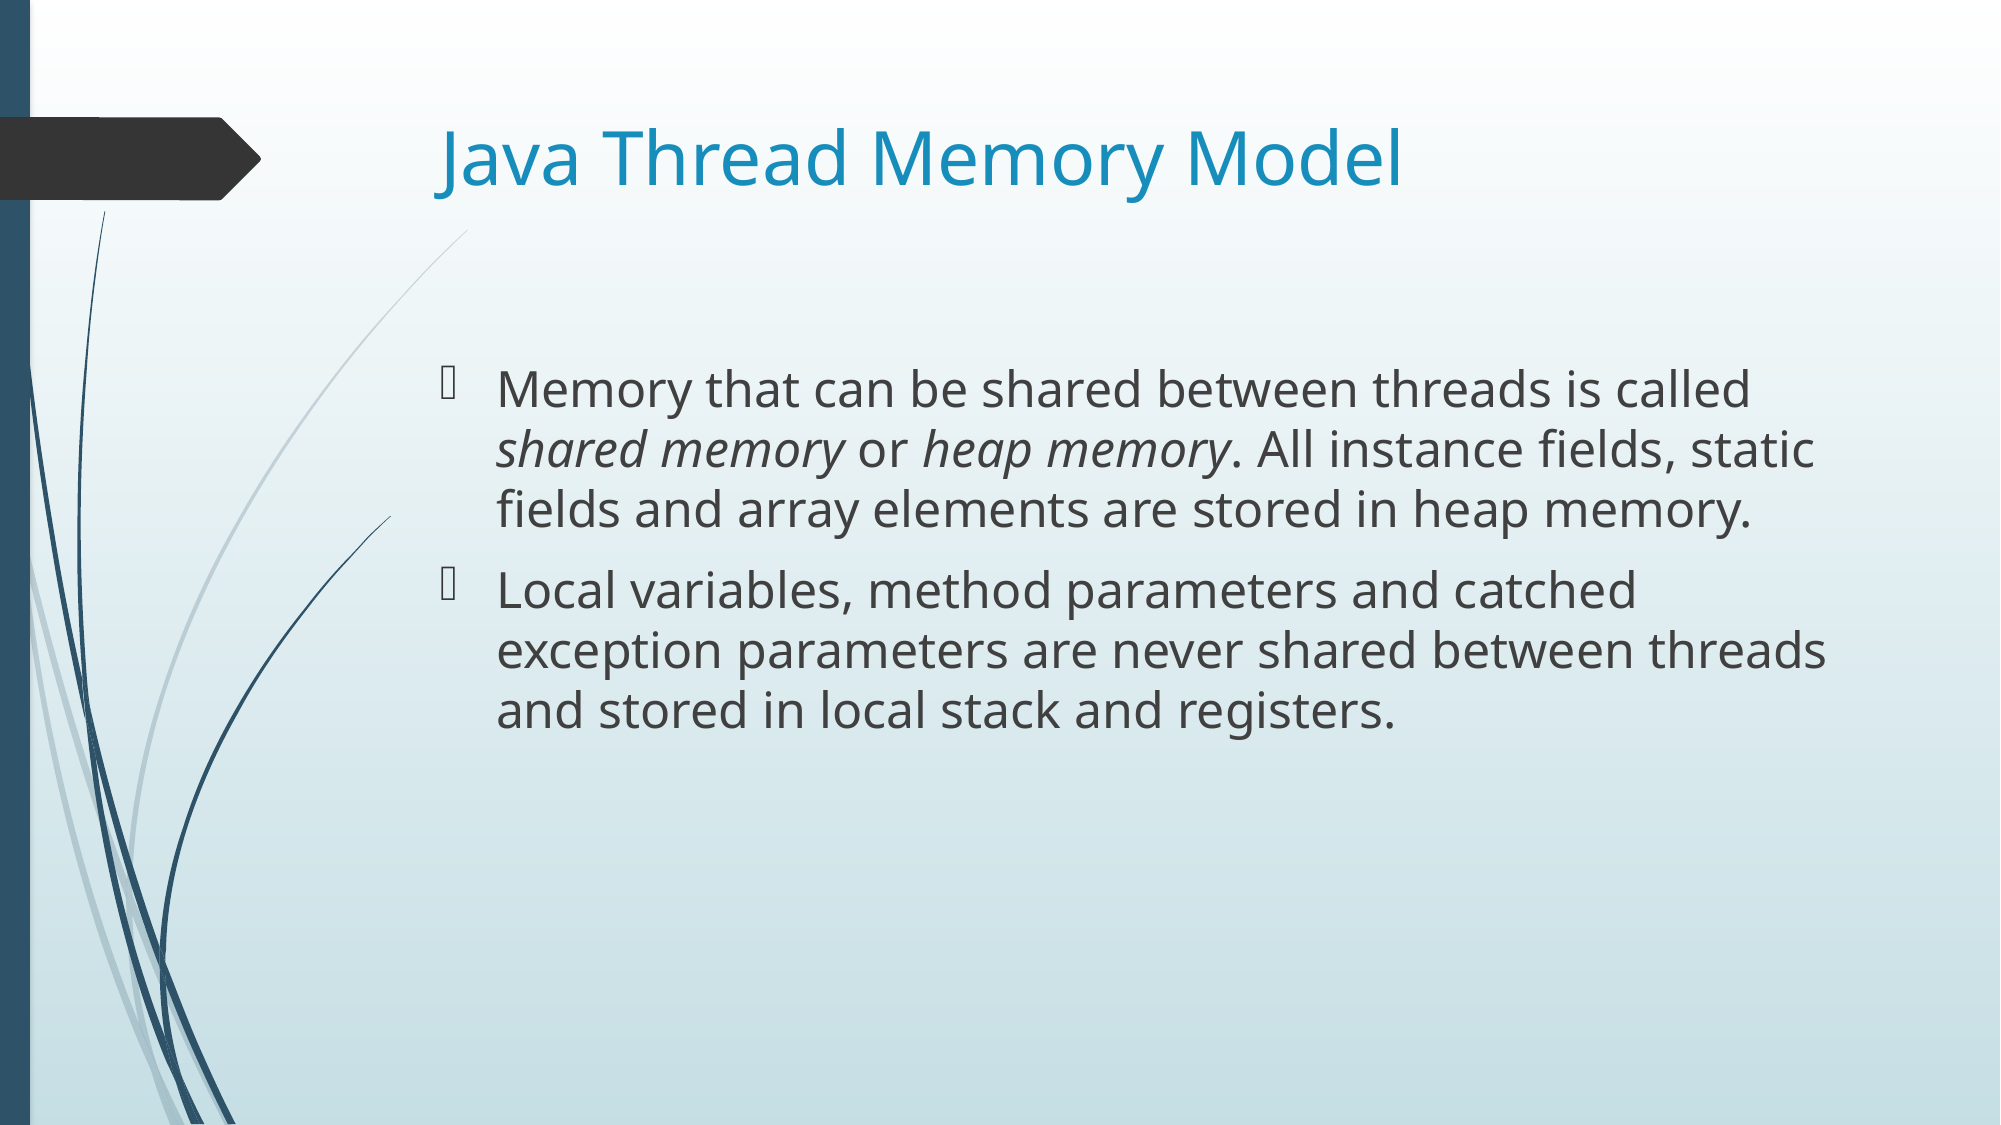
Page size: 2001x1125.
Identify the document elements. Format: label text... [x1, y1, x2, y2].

list Memory that can be shared between threads is called shared memory or heap memory. All instance fields, static fields and array elements are stored in heap memory. Local variables, method parameters and catched exception parameters are never shared between threads and stored in local stack and registers. [424, 350, 1888, 988]
title Java Thread Memory Model [425, 102, 1888, 313]
